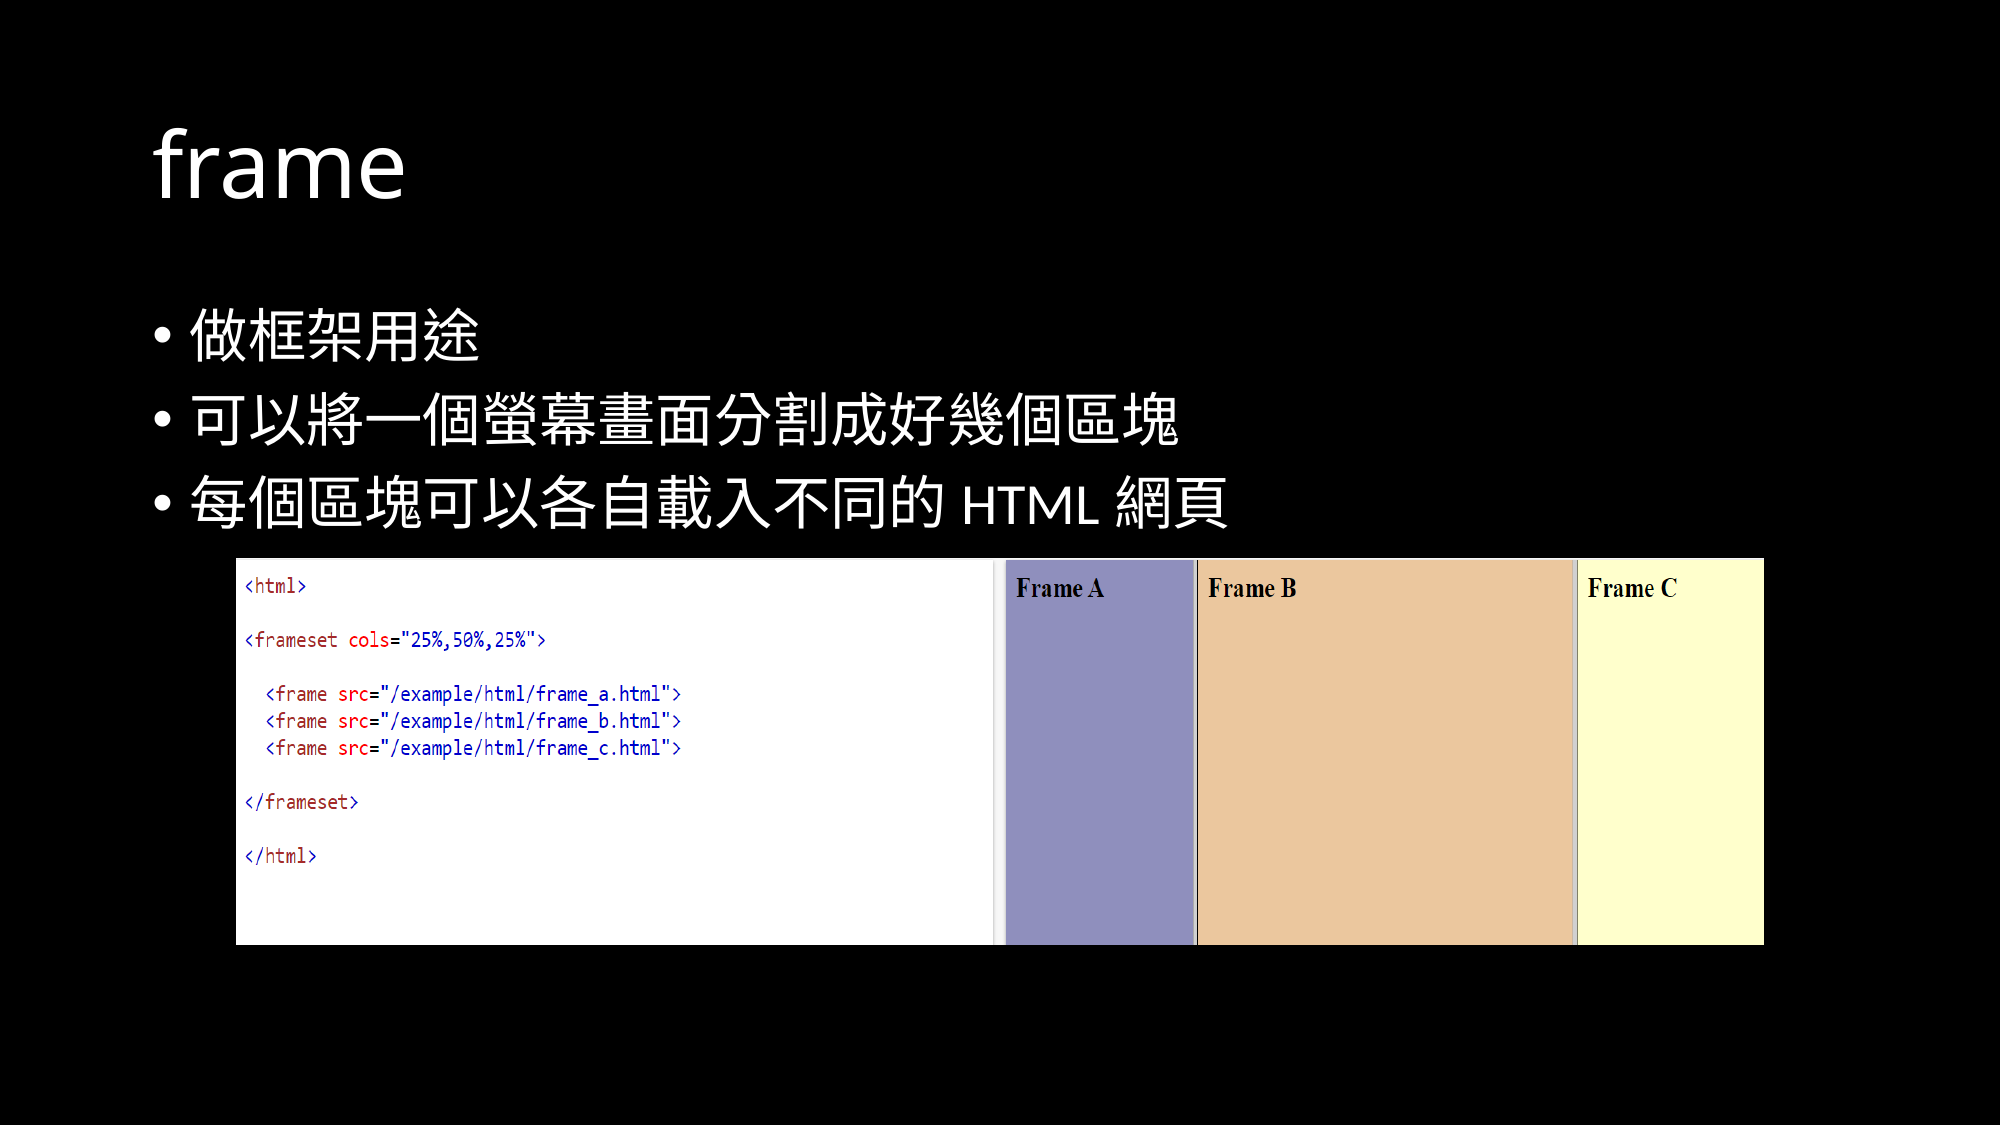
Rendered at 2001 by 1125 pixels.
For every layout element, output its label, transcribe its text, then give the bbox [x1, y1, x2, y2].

list 做框架用途 可以將一個螢幕畫面分割成好幾個區塊 每個區塊可以各自載入不同的HTML網頁 [137, 299, 1863, 1014]
picture [236, 558, 1764, 945]
title frame [137, 59, 1863, 278]
